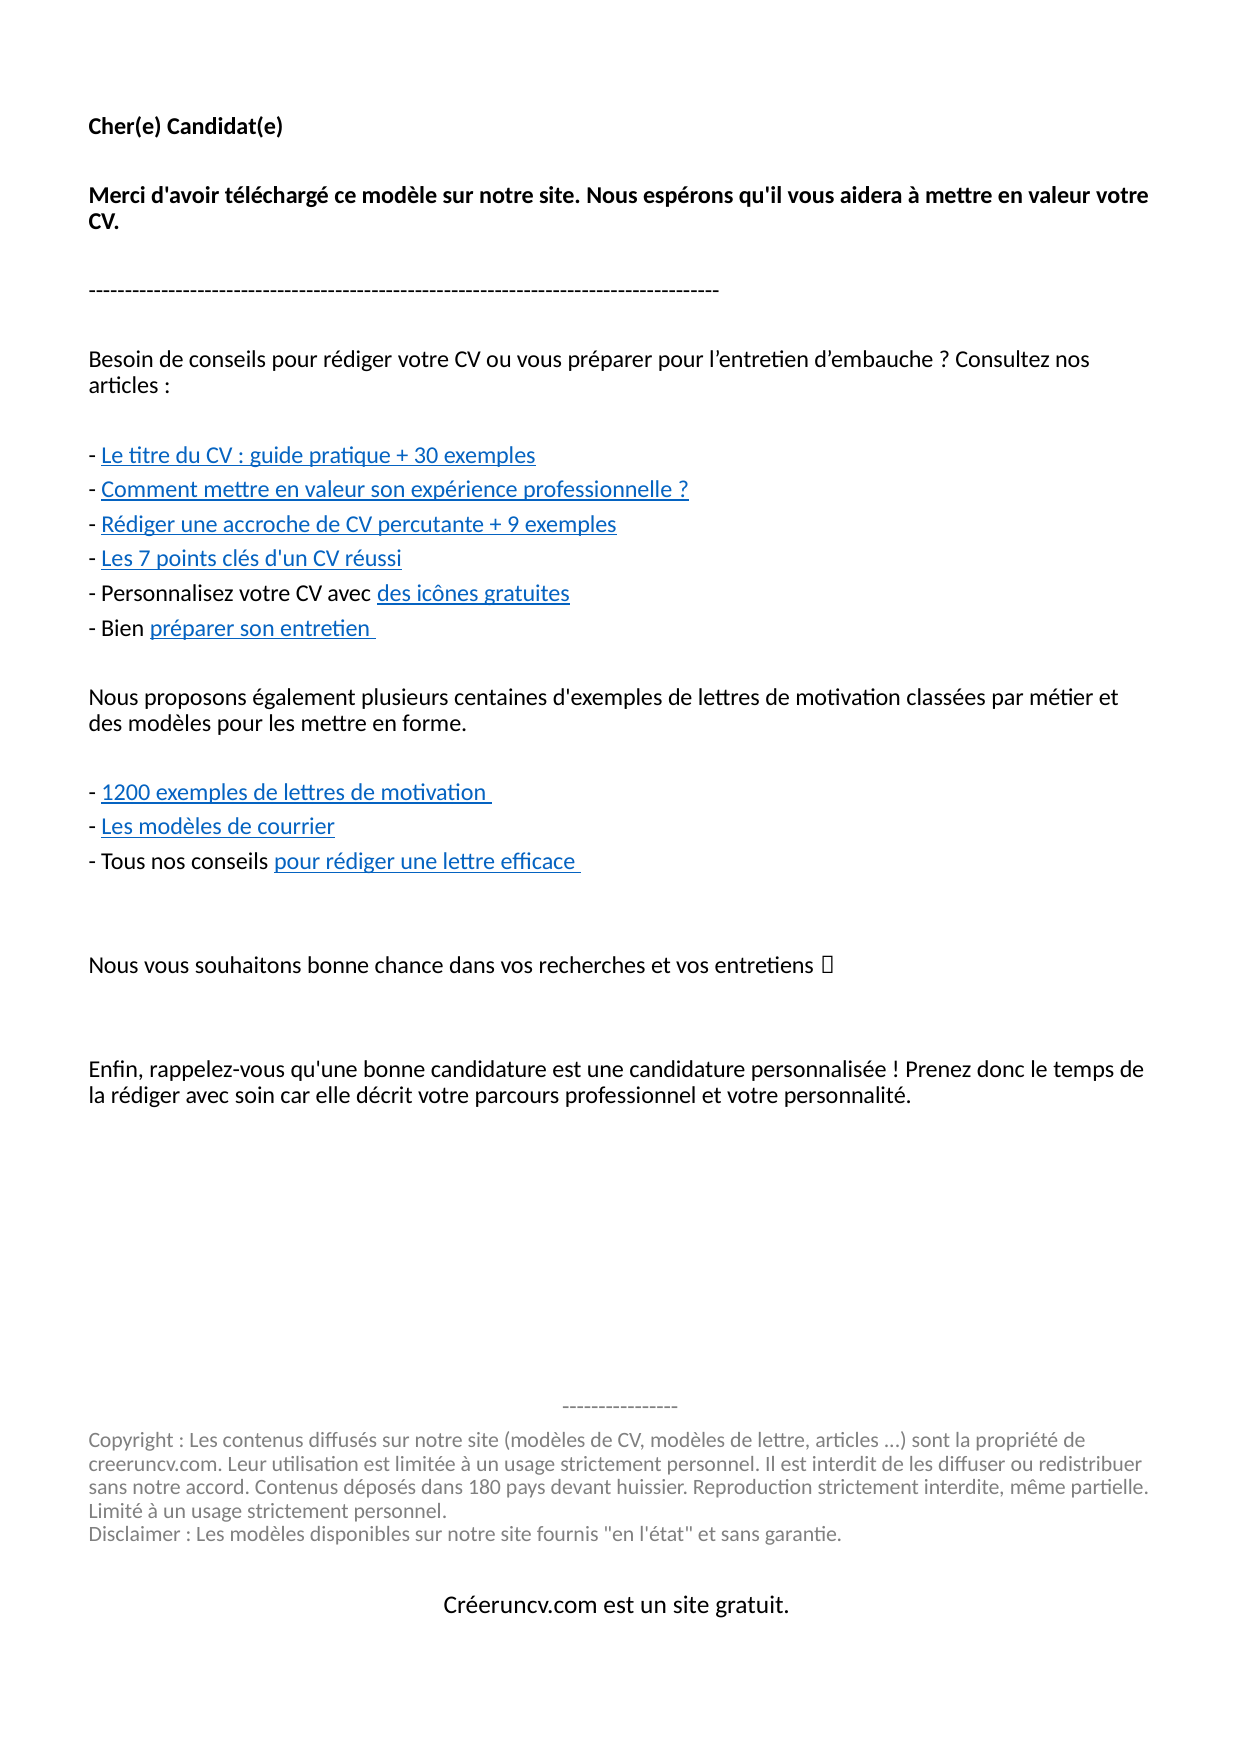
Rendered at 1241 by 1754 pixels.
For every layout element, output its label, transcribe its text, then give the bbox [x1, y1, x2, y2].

list Cher(e) Candidat(e) Merci d'avoir téléchargé ce modèle sur notre site. Nous espérons qu'il vous aidera à mettre en valeur votre CV. --------------------------------------------------------------------------------------- Besoin de conseils pour rédiger votre CV ou vous préparer pour l’entretien d’embauche ? Consultez nos articles : - Le titre du CV : guide pratique + 30 exemples - Comment mettre en valeur son expérience professionnelle ? - Rédiger une accroche de CV percutante + 9 exemples - Les 7 points clés d'un CV réussi - Personnalisez votre CV avec des icônes gratuites - Bien préparer son entretien Nous proposons également plusieurs centaines d'exemples de lettres de motivation classées par métier et des modèles pour les mettre en forme. - 1200 exemples de lettres de motivation - Les modèles de courrier - Tous nos conseils pour rédiger une lettre efficace Nous vous souhaitons bonne chance dans vos recherches et vos entretiens  Enfin, rappelez-vous qu'une bonne candidature est une candidature personnalisée ! Prenez donc le temps de la rédiger avec soin car elle décrit votre parcours professionnel et votre personnalité. ---------------- Copyright : Les contenus diffusés sur notre site (modèles de CV, modèles de lettre, articles ...) sont la propriété de creeruncv.com. Leur utilisation est limitée à un usage strictement personnel. Il est interdit de les diffuser ou redistribuer sans notre accord. Contenus déposés dans 180 pays devant huissier. Reproduction strictement interdite, même partielle. Limité à un usage strictement personnel. Disclaimer : Les modèles disponibles sur notre site fournis "en l'état" et sans garantie. Créeruncv.com est un site gratuit. [73, 105, 1167, 1642]
